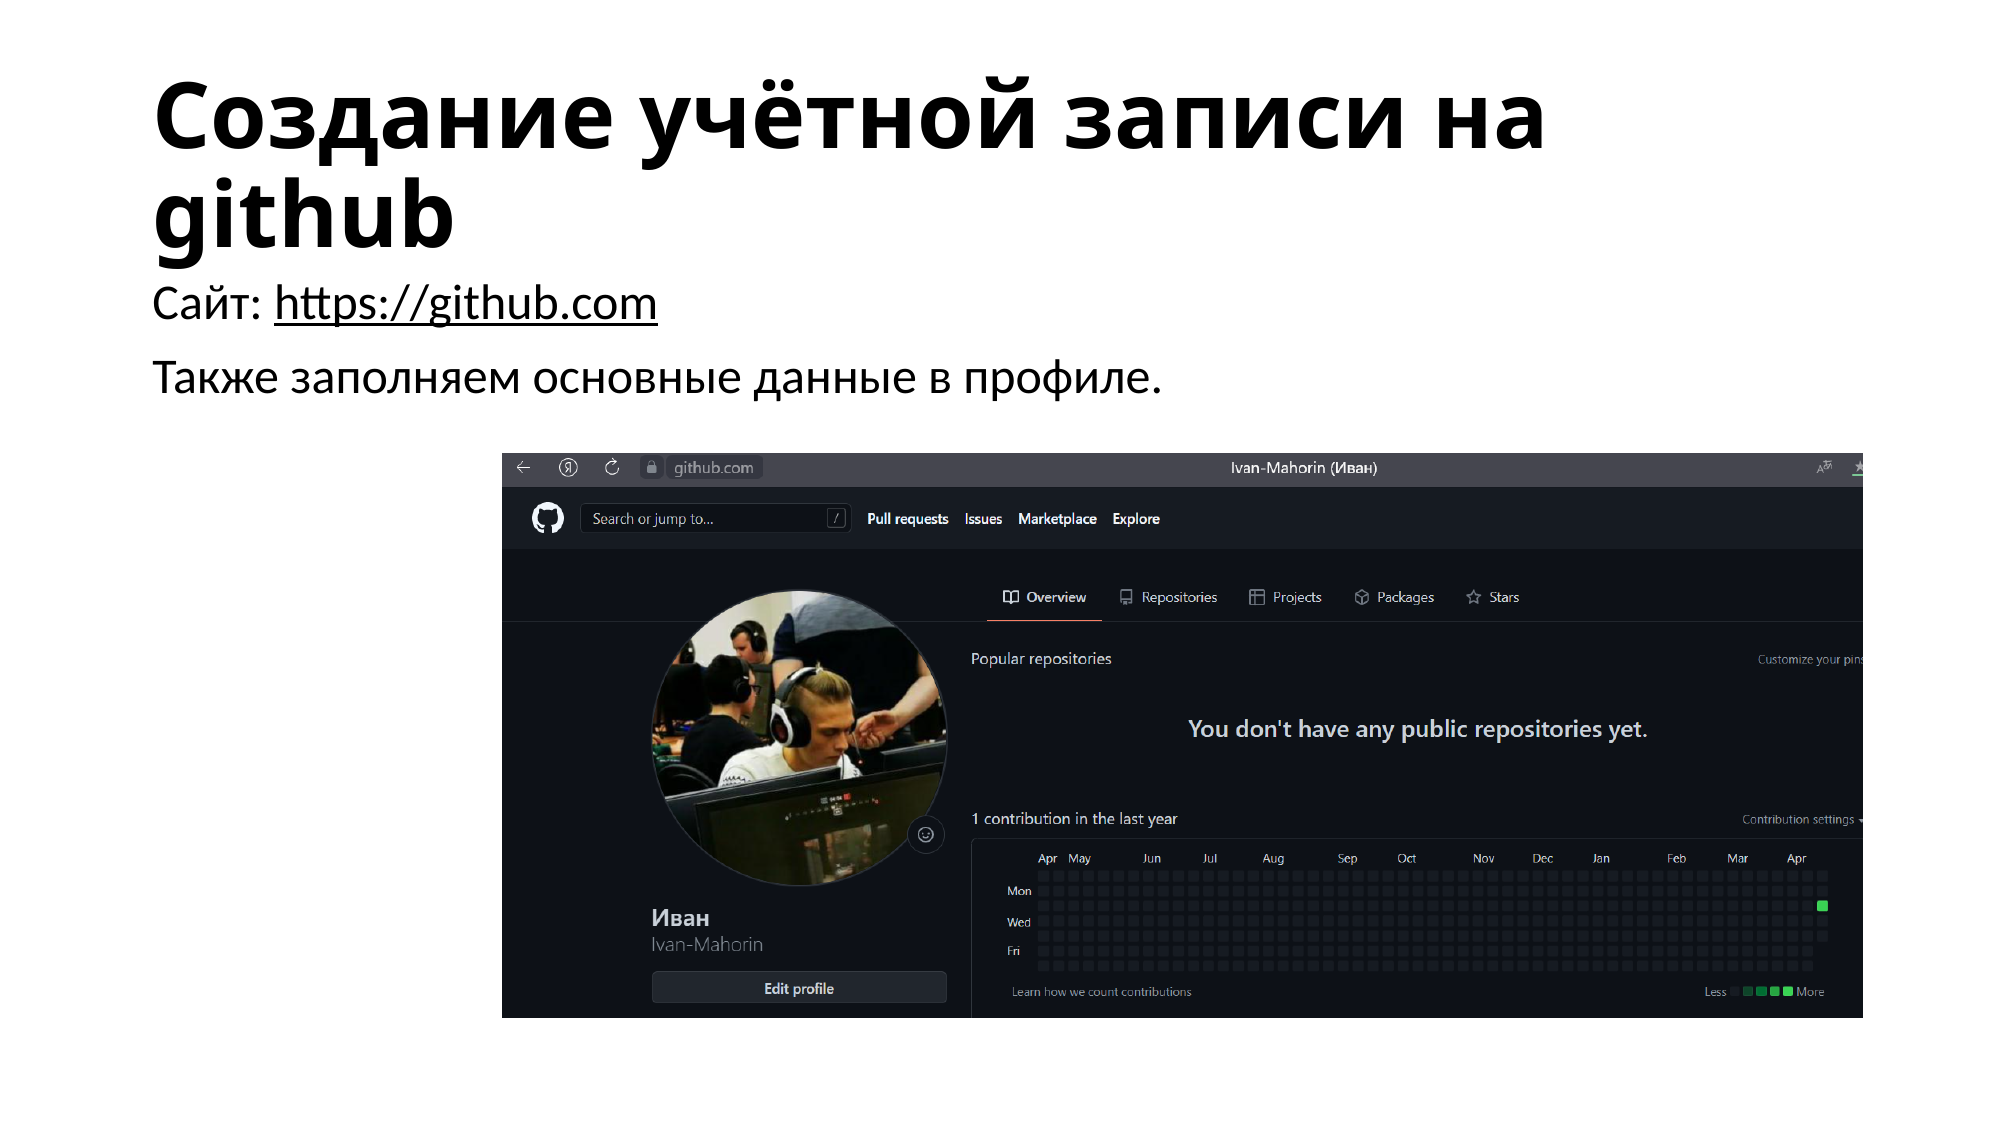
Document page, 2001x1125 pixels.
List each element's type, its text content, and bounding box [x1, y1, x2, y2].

text_box Сайт: https://github.com Также заполняем основные данные в профиле. [137, 268, 1403, 454]
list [502, 452, 1863, 1018]
title Создание учётной записи на github [137, 59, 1863, 278]
